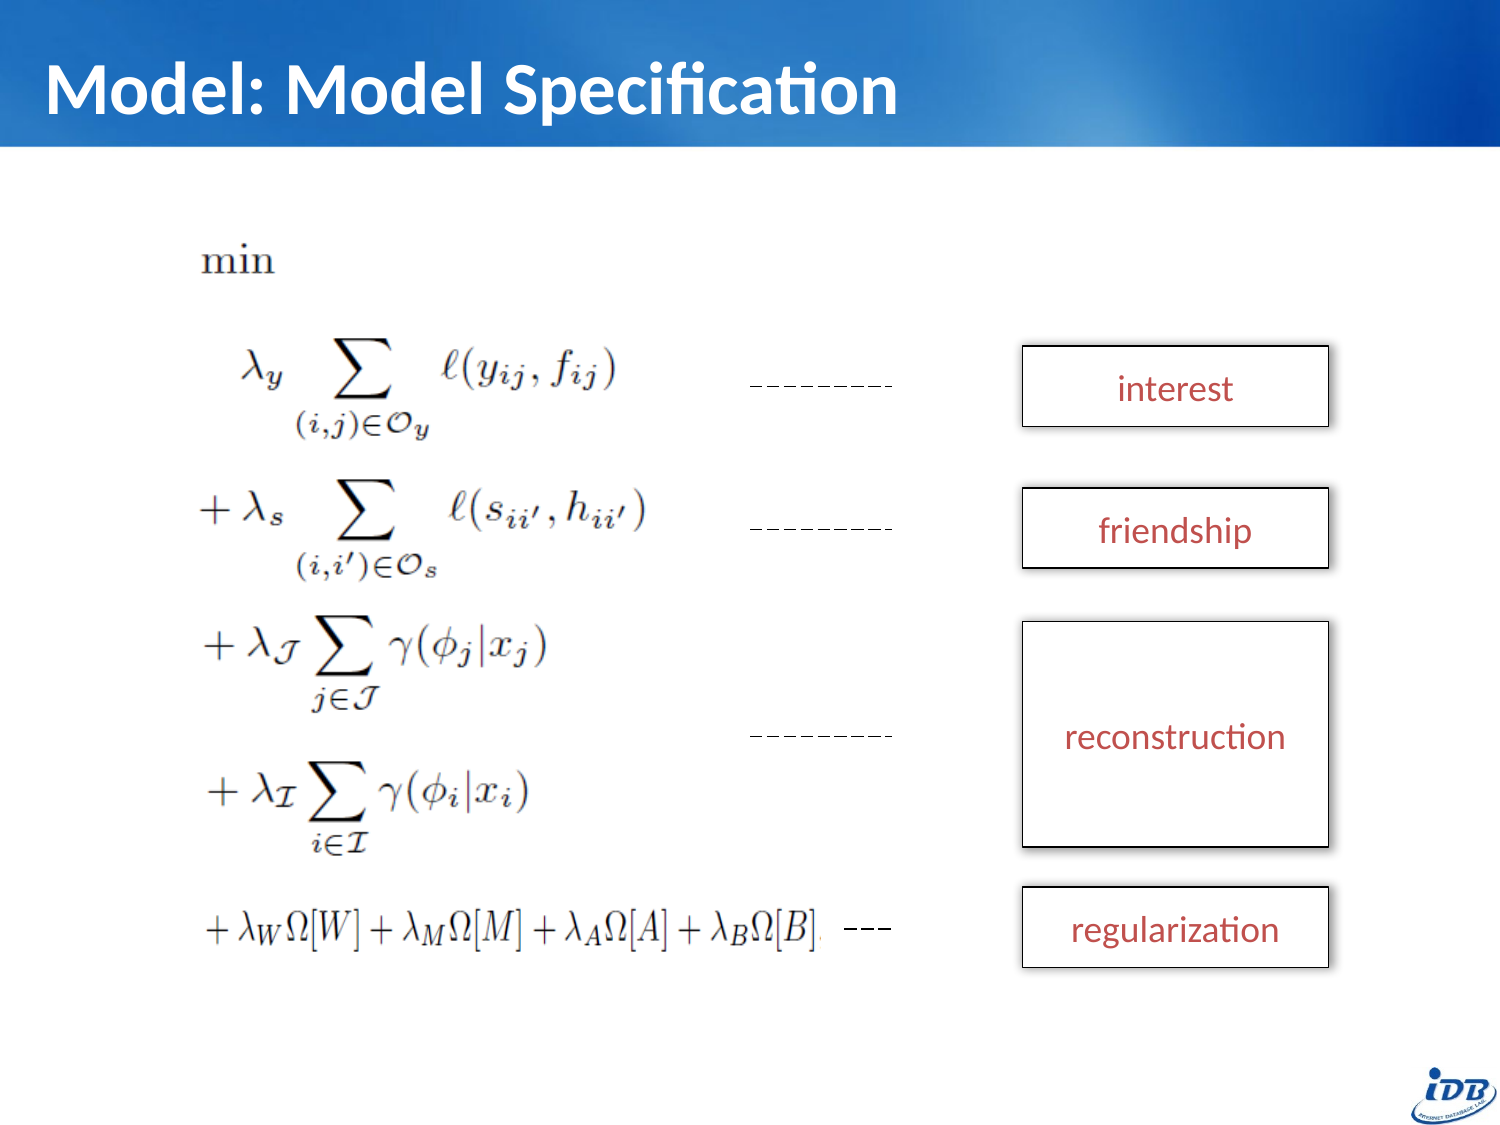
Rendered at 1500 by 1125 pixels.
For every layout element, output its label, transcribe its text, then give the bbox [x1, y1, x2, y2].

text_box friendship [1020, 486, 1331, 570]
text_box reconstruction [1020, 619, 1331, 849]
title Model: Model Specification [29, 19, 1471, 149]
picture [0, 0, 1500, 1125]
text_box interest [1020, 344, 1331, 429]
text_box regularization [1020, 885, 1331, 970]
